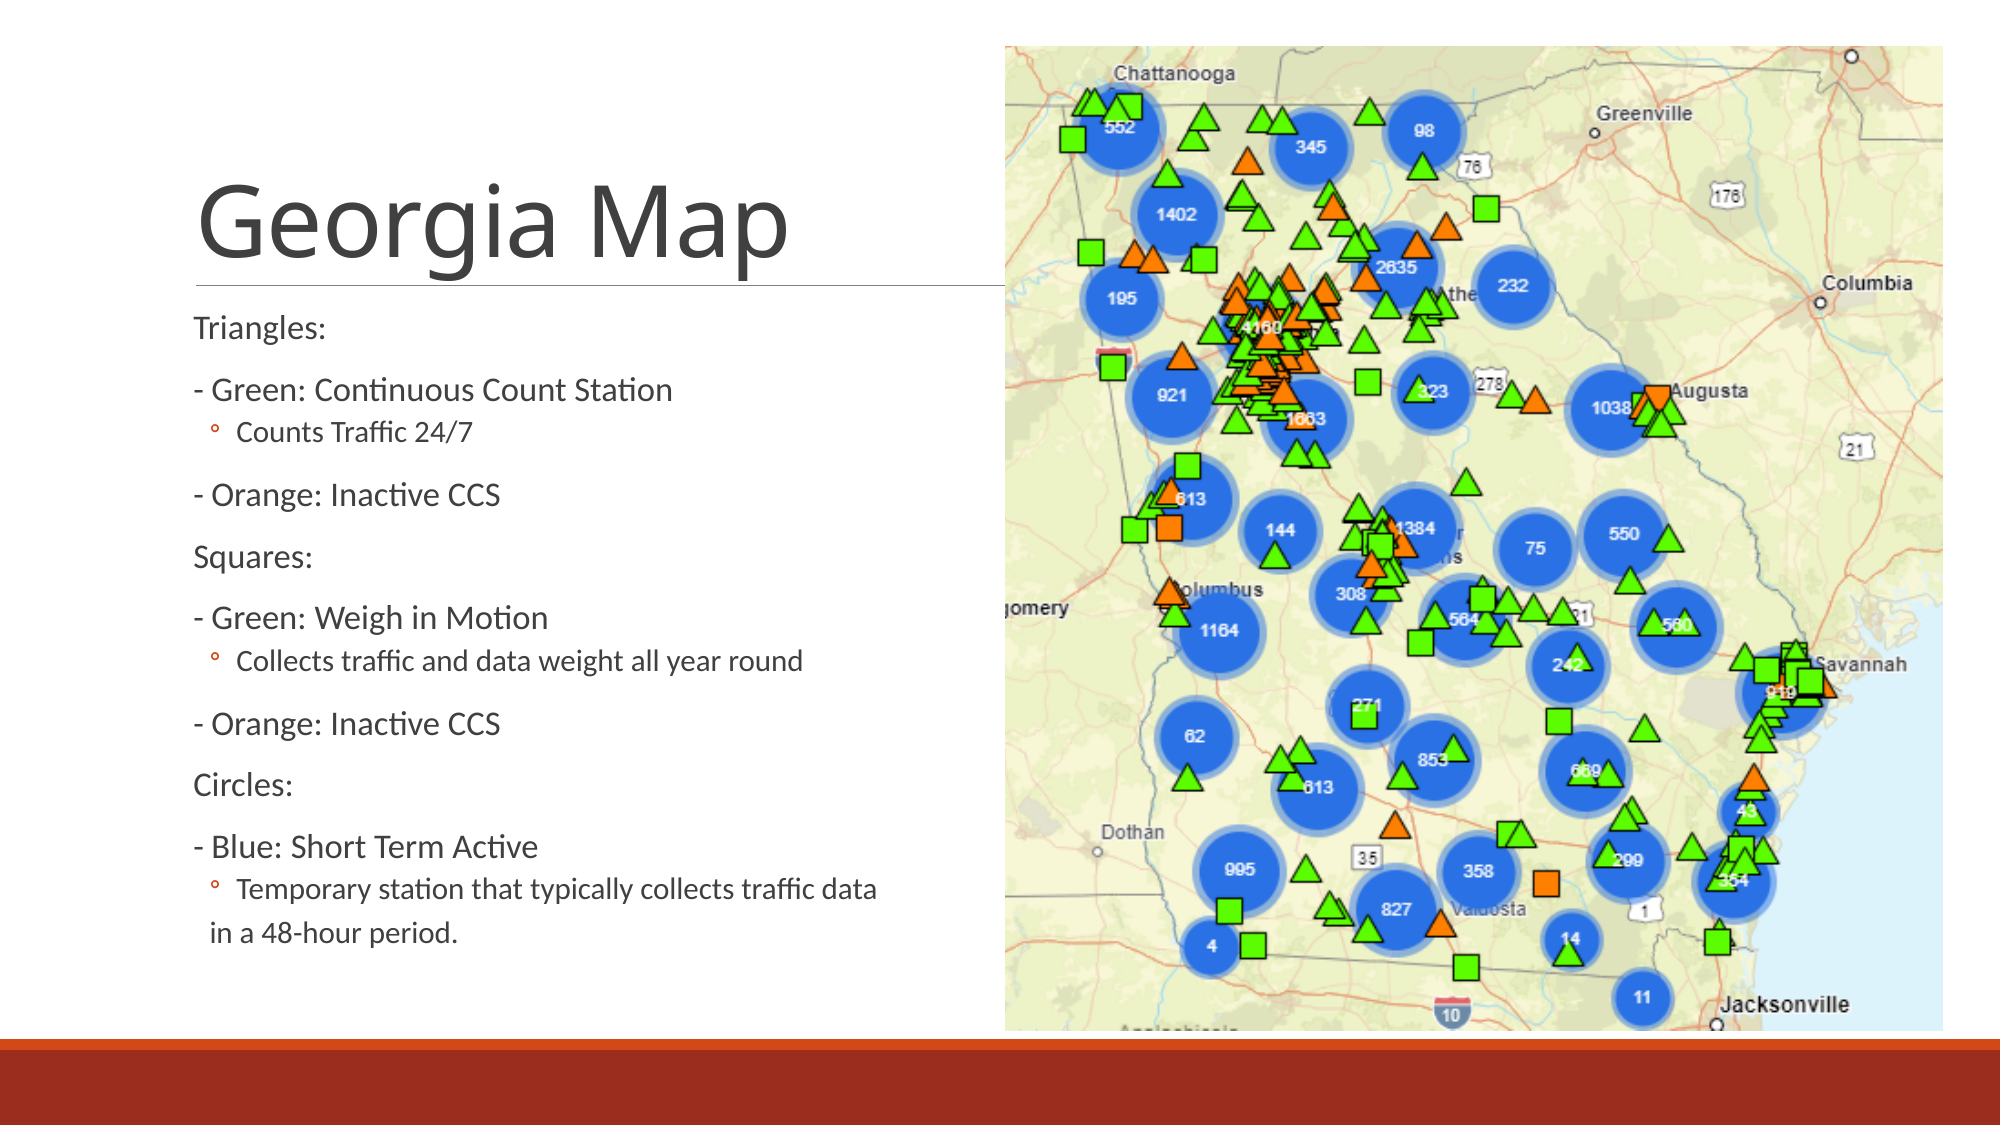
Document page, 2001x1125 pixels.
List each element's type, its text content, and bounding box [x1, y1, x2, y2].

list Triangles: - Green: Continuous Count Station Counts Traffic 24/7 - Orange: Inactive CCS Squares: - Green: Weigh in Motion Collects traffic and data weight all year round - Orange: Inactive CCS Circles: - Blue: Short Term Active Temporary station that typically collects traffic data in a 48-hour period. [180, 302, 1001, 963]
picture [1004, 46, 1944, 1031]
title Georgia Map [180, 47, 1002, 285]
